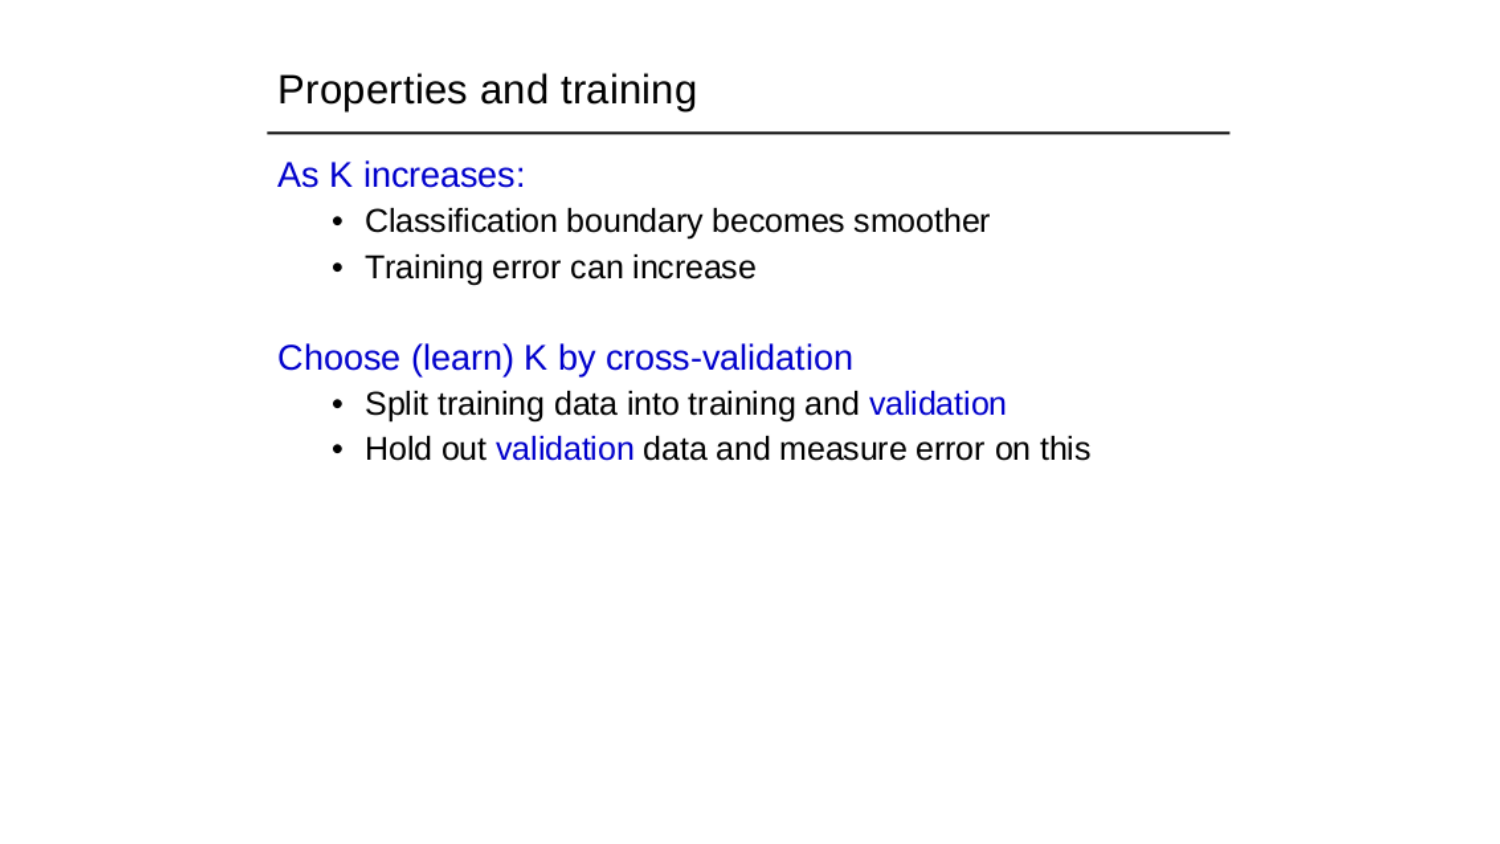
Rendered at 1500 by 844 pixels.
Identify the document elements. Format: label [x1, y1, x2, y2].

picture [157, 24, 1343, 819]
